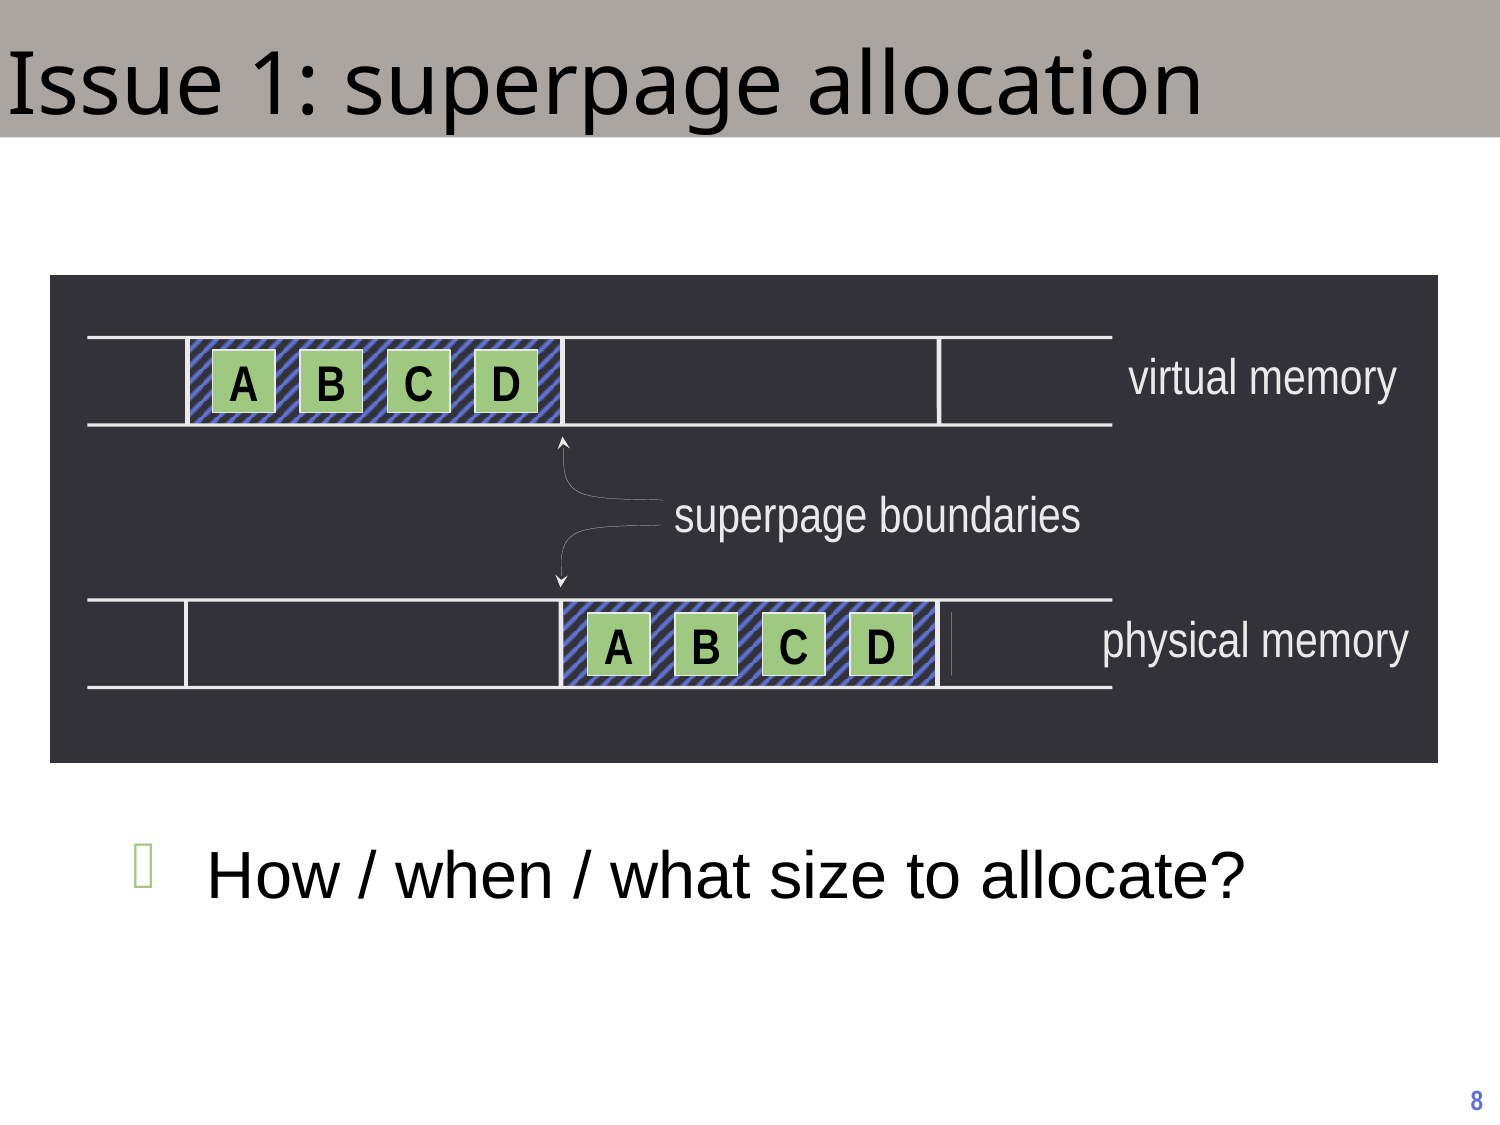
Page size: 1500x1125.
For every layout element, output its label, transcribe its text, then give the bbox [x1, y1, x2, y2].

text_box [187, 681, 938, 687]
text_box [94, 607, 1026, 681]
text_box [538, 345, 1016, 607]
text_box physical memory [1094, 599, 1418, 675]
text_box Issue 1: superpage allocation [0, 39, 1500, 139]
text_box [212, 345, 538, 607]
text_box superpage boundaries [1016, 474, 1090, 550]
text_box virtual memory [1120, 337, 1405, 413]
slide_number 8 [1439, 1074, 1500, 1124]
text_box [187, 337, 938, 607]
text_box [50, 275, 1438, 763]
text_box How / when / what size to allocate? [125, 824, 1396, 920]
